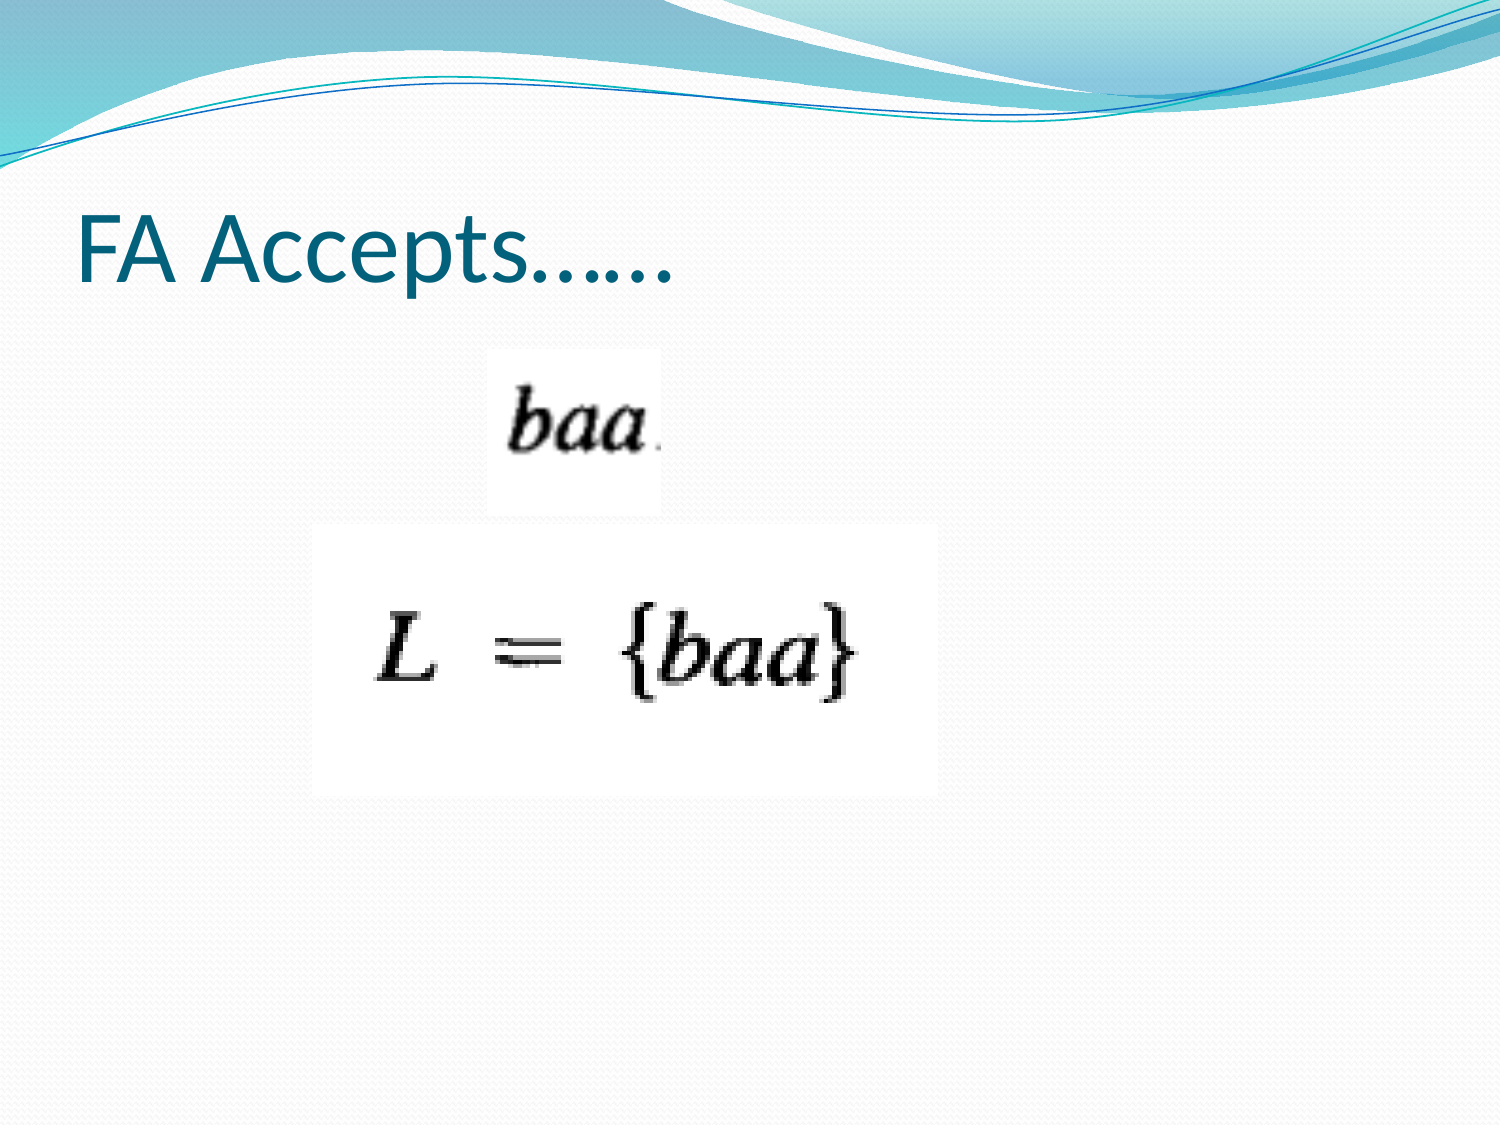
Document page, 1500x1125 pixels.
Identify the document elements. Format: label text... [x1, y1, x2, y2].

picture [487, 349, 662, 517]
title FA Accepts…… [75, 115, 1425, 303]
picture [312, 524, 938, 797]
